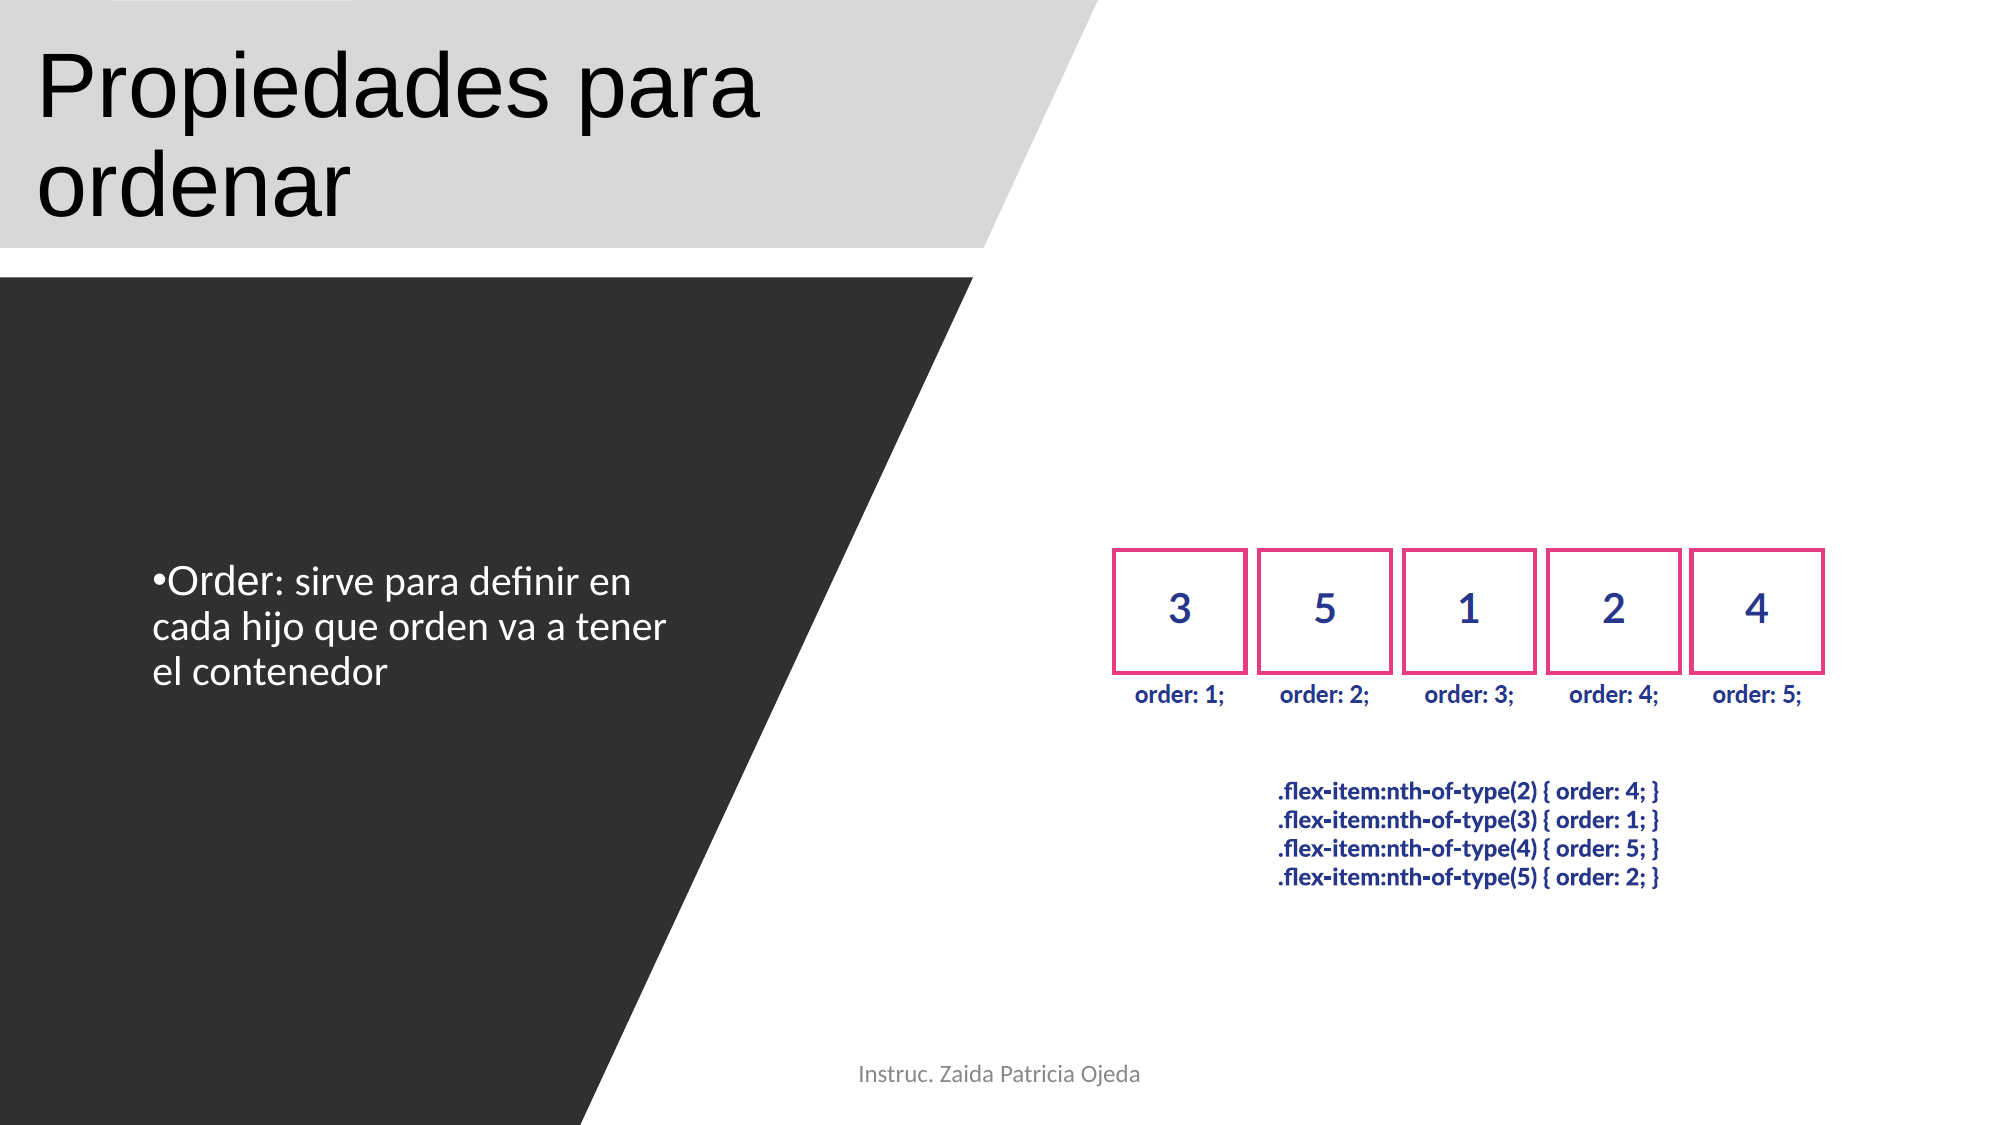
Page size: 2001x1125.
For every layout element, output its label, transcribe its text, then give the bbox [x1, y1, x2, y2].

text_box Order: sirve para definir en cada hijo que orden va a tener el contenedor [137, 356, 686, 954]
picture [1045, 495, 1863, 934]
text_box [0, 0, 1098, 248]
footer Instruc. Zaida Patricia Ojeda [662, 1042, 1338, 1103]
text_box [0, 277, 973, 1125]
text_box Propiedades para ordenar [21, 27, 958, 248]
